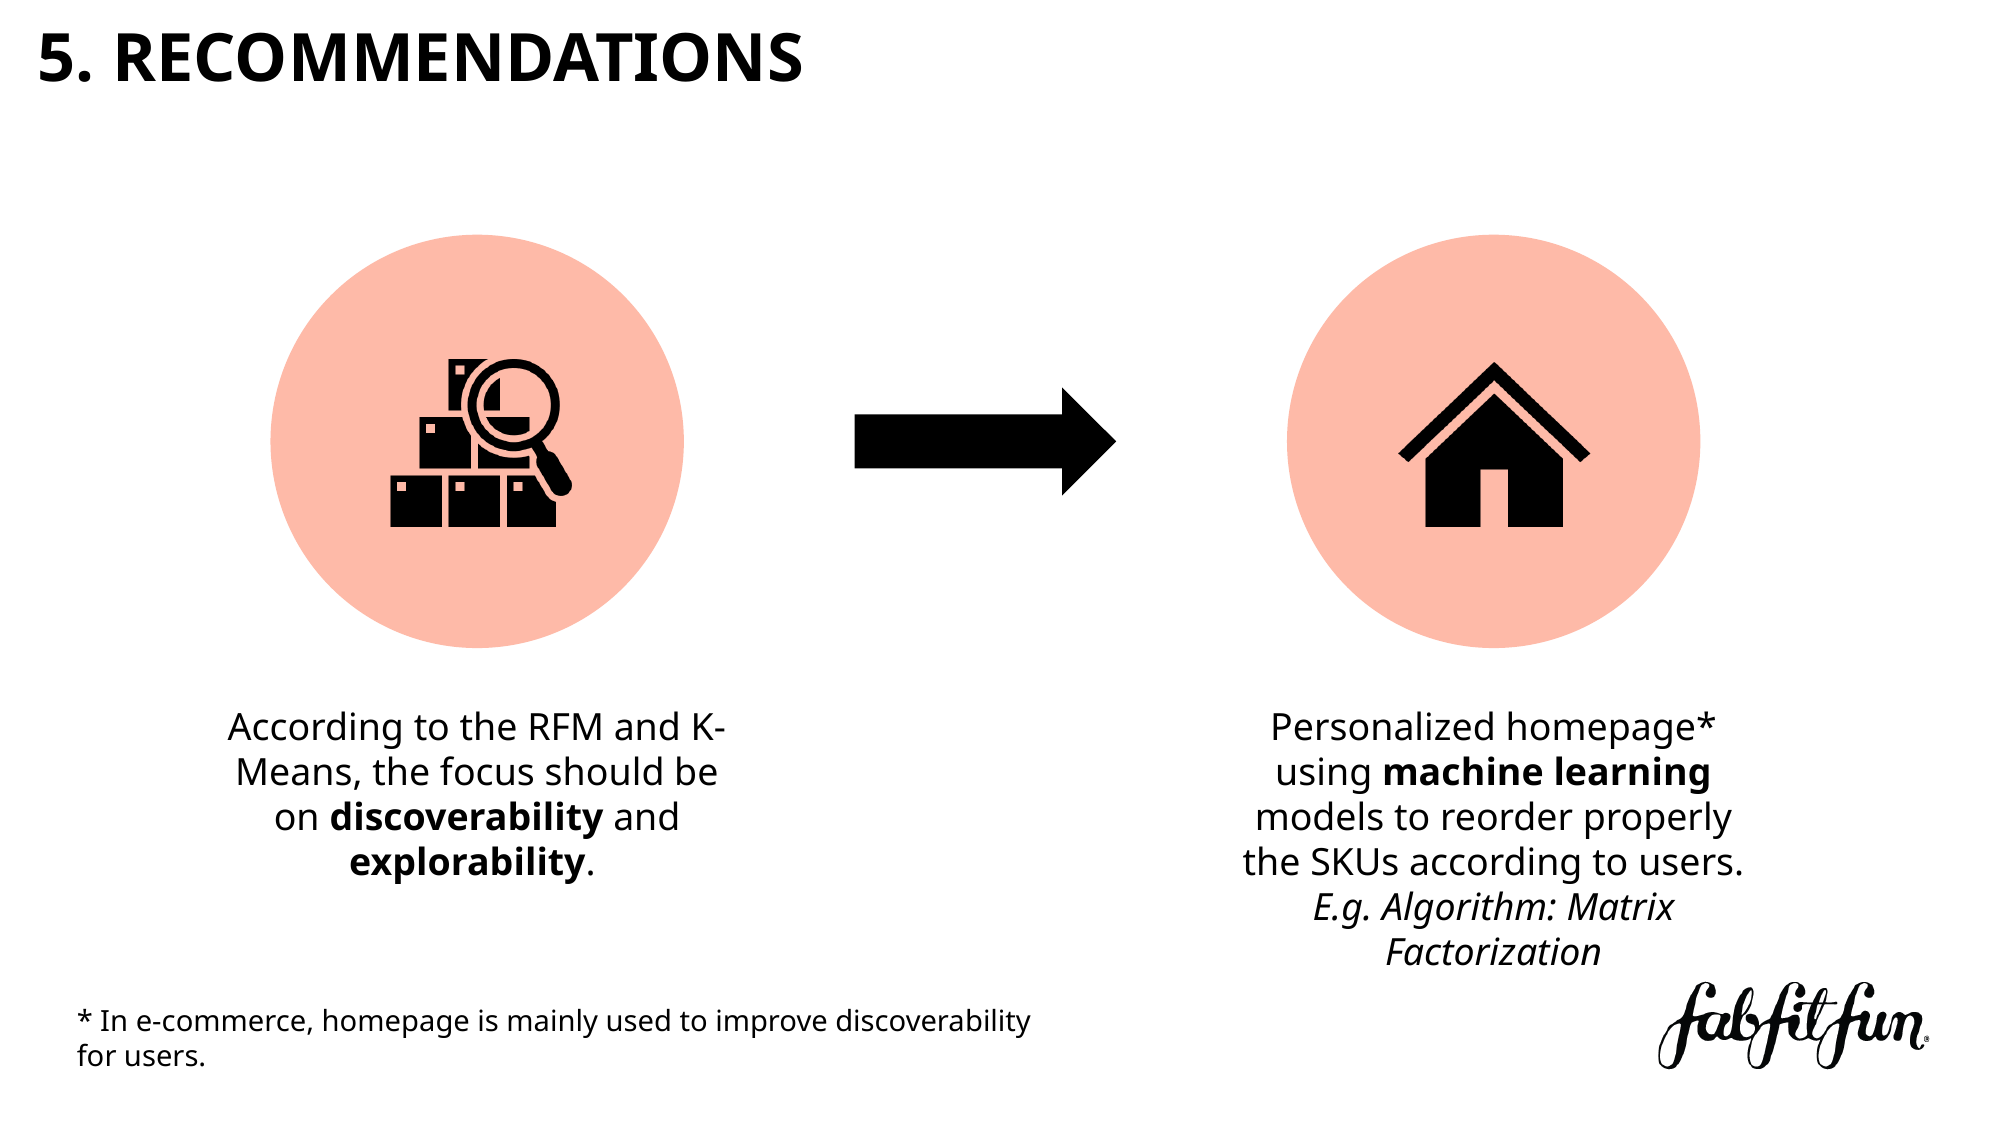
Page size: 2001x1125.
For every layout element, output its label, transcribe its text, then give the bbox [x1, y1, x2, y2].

picture [369, 333, 585, 549]
text_box Personalized homepage* using machine learning models to reorder properly the SKUs according to users. E.g. Algorithm: Matrix Factorization [1220, 695, 1767, 981]
picture [1648, 965, 1939, 1086]
picture [1383, 333, 1604, 555]
text_box * In e-commerce, homepage is mainly used to improve discoverability for users. [62, 994, 1064, 1080]
text_box According to the RFM and K-Means, the focus should be on discoverability and explorability. [204, 695, 750, 891]
text_box 5. RECOMMENDATIONS [23, 7, 820, 103]
text_box [1285, 233, 1702, 650]
text_box [853, 383, 1119, 500]
text_box [268, 233, 686, 650]
